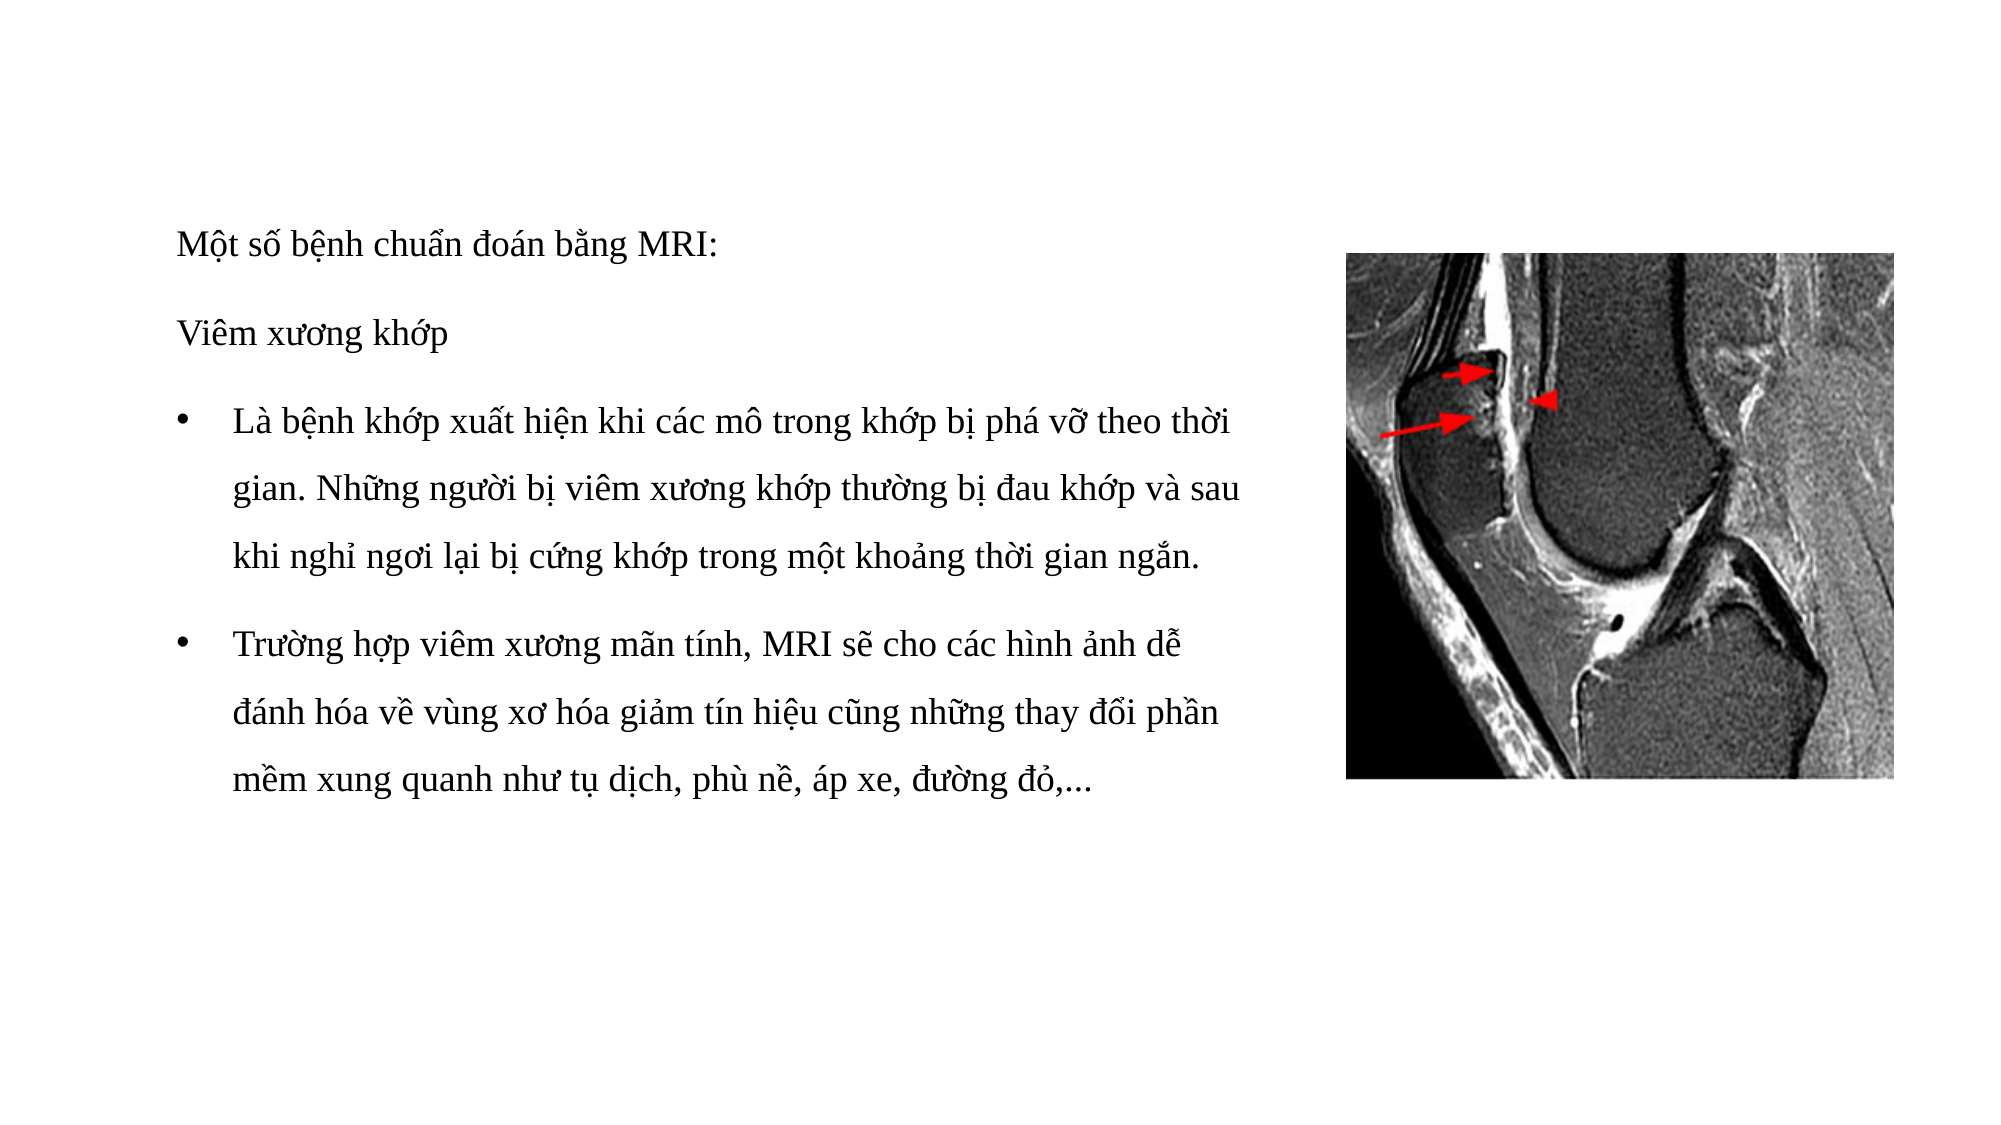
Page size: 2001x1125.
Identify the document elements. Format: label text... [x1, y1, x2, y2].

subtitle Một số bệnh chuẩn đoán bằng MRI: Viêm xương khớp Là bệnh khớp xuất hiện khi các mô trong khớp bị phá vỡ theo thời gian. Những người bị viêm xương khớp thường bị đau khớp và sau khi nghỉ ngơi lại bị cứng khớp trong một khoảng thời gian ngắn. Trường hợp viêm xương mãn tính, MRI sẽ cho các hình ảnh dễ đánh hóa về vùng xơ hóa giảm tín hiệu cũng những thay đổi phần mềm xung quanh như tụ dịch, phù nề, áp xe, đường đỏ,... [161, 189, 1269, 1038]
picture [1346, 253, 1894, 781]
